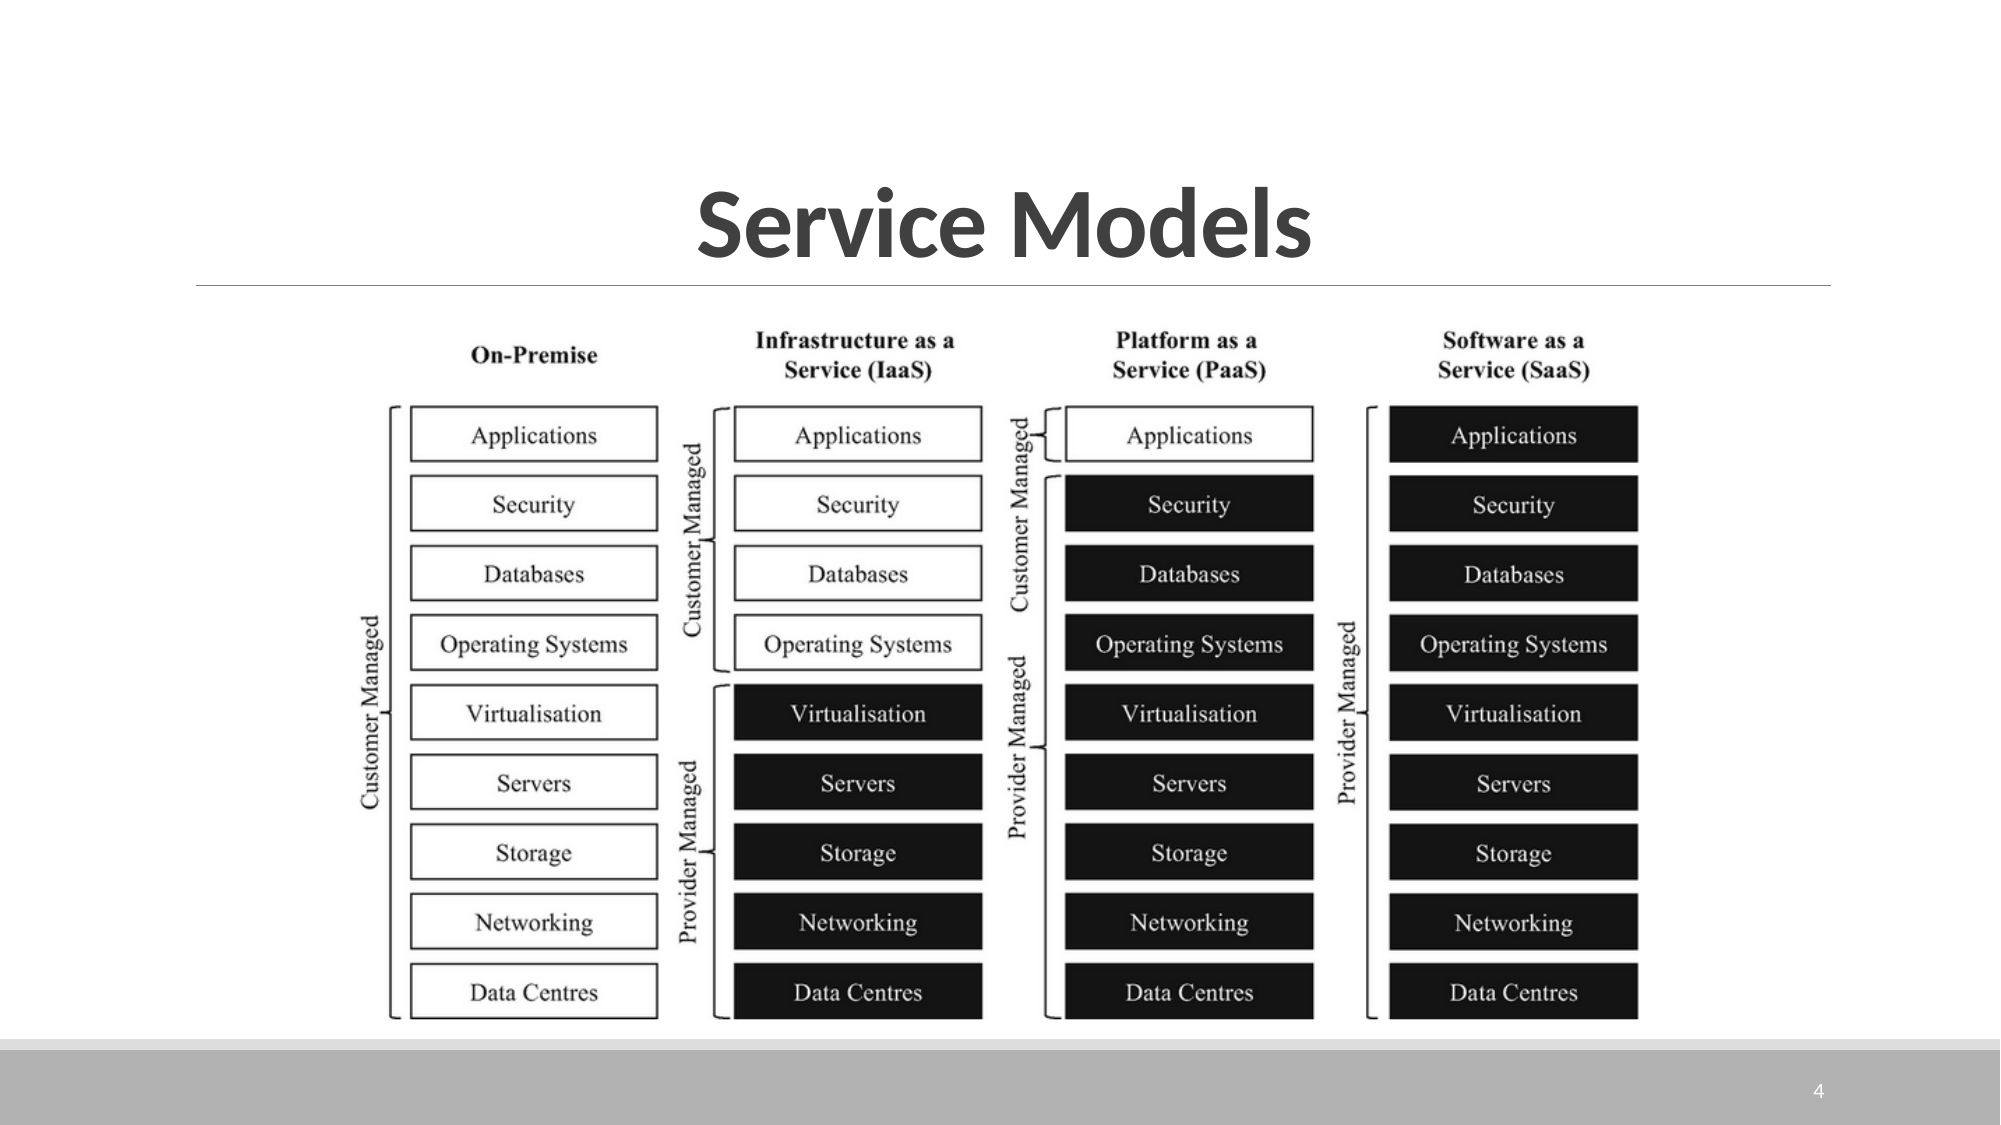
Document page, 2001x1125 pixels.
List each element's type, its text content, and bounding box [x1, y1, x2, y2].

slide_number 4 [1624, 1059, 1840, 1120]
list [345, 312, 1655, 1039]
title Service Models [180, 47, 1830, 285]
